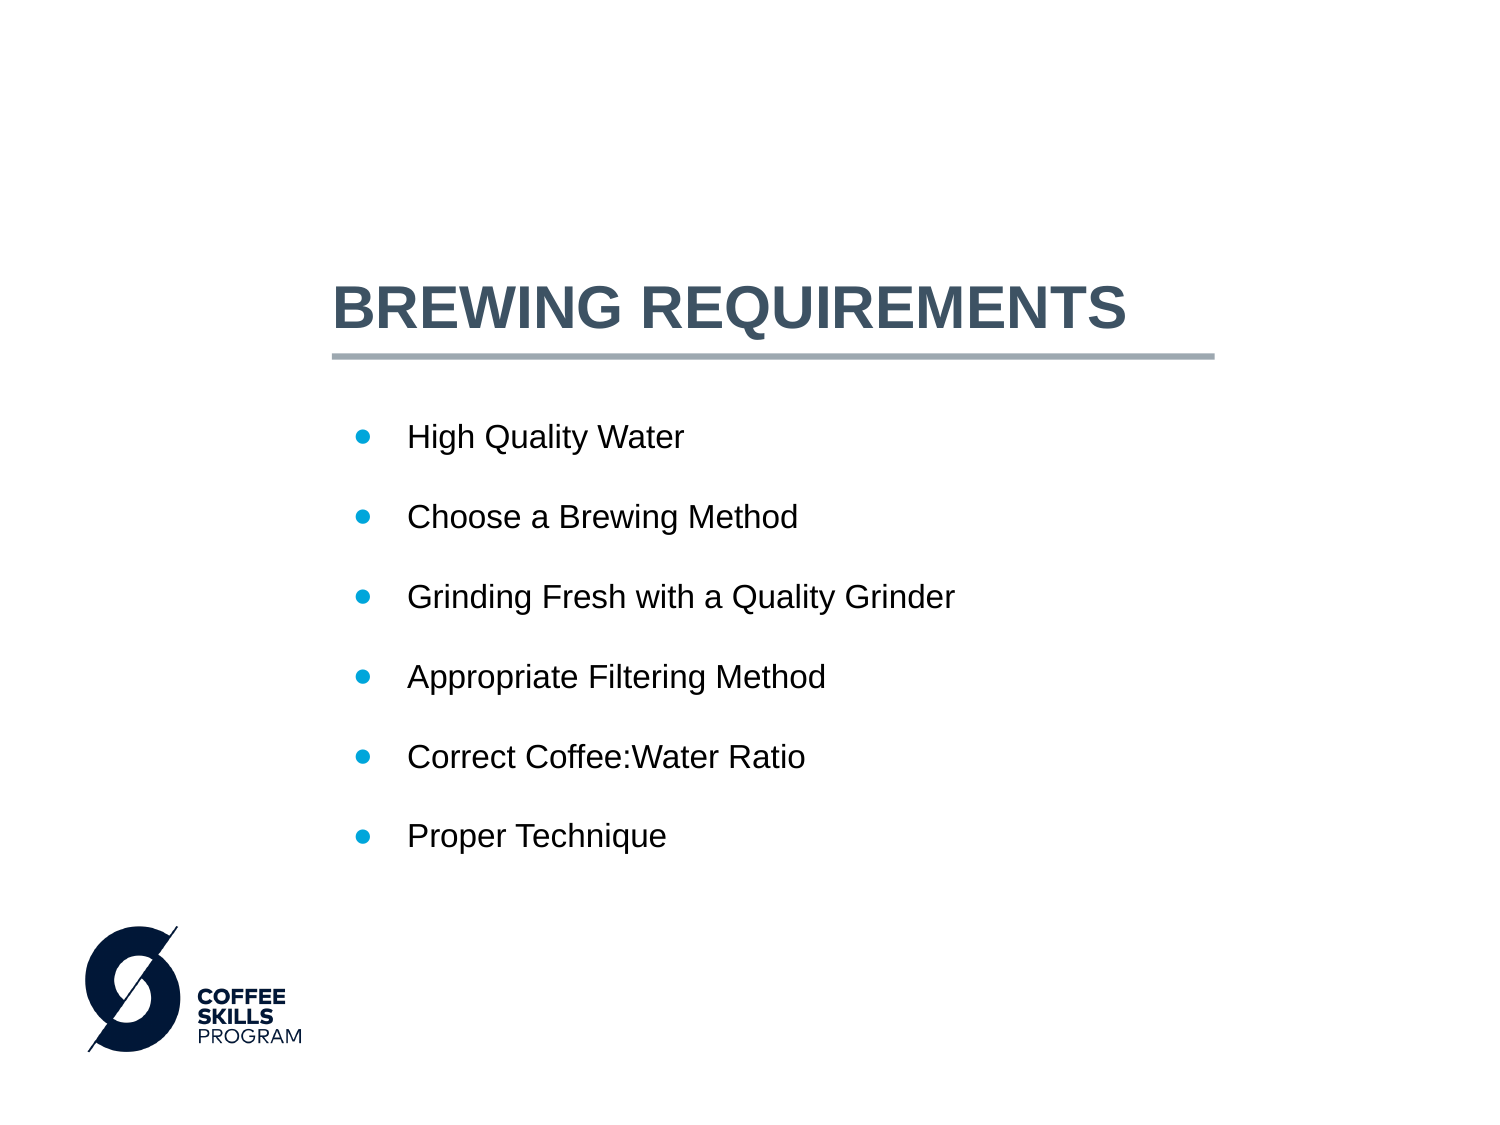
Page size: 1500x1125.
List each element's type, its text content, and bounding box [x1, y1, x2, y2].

text_box BREWING REQUIREMENTS High Quality Water Choose a Brewing Method Grinding Fresh with a Quality Grinder Appropriate Filtering Method Correct Coffee:Water Ratio Proper Technique [317, 260, 1247, 964]
picture [62, 907, 313, 1068]
